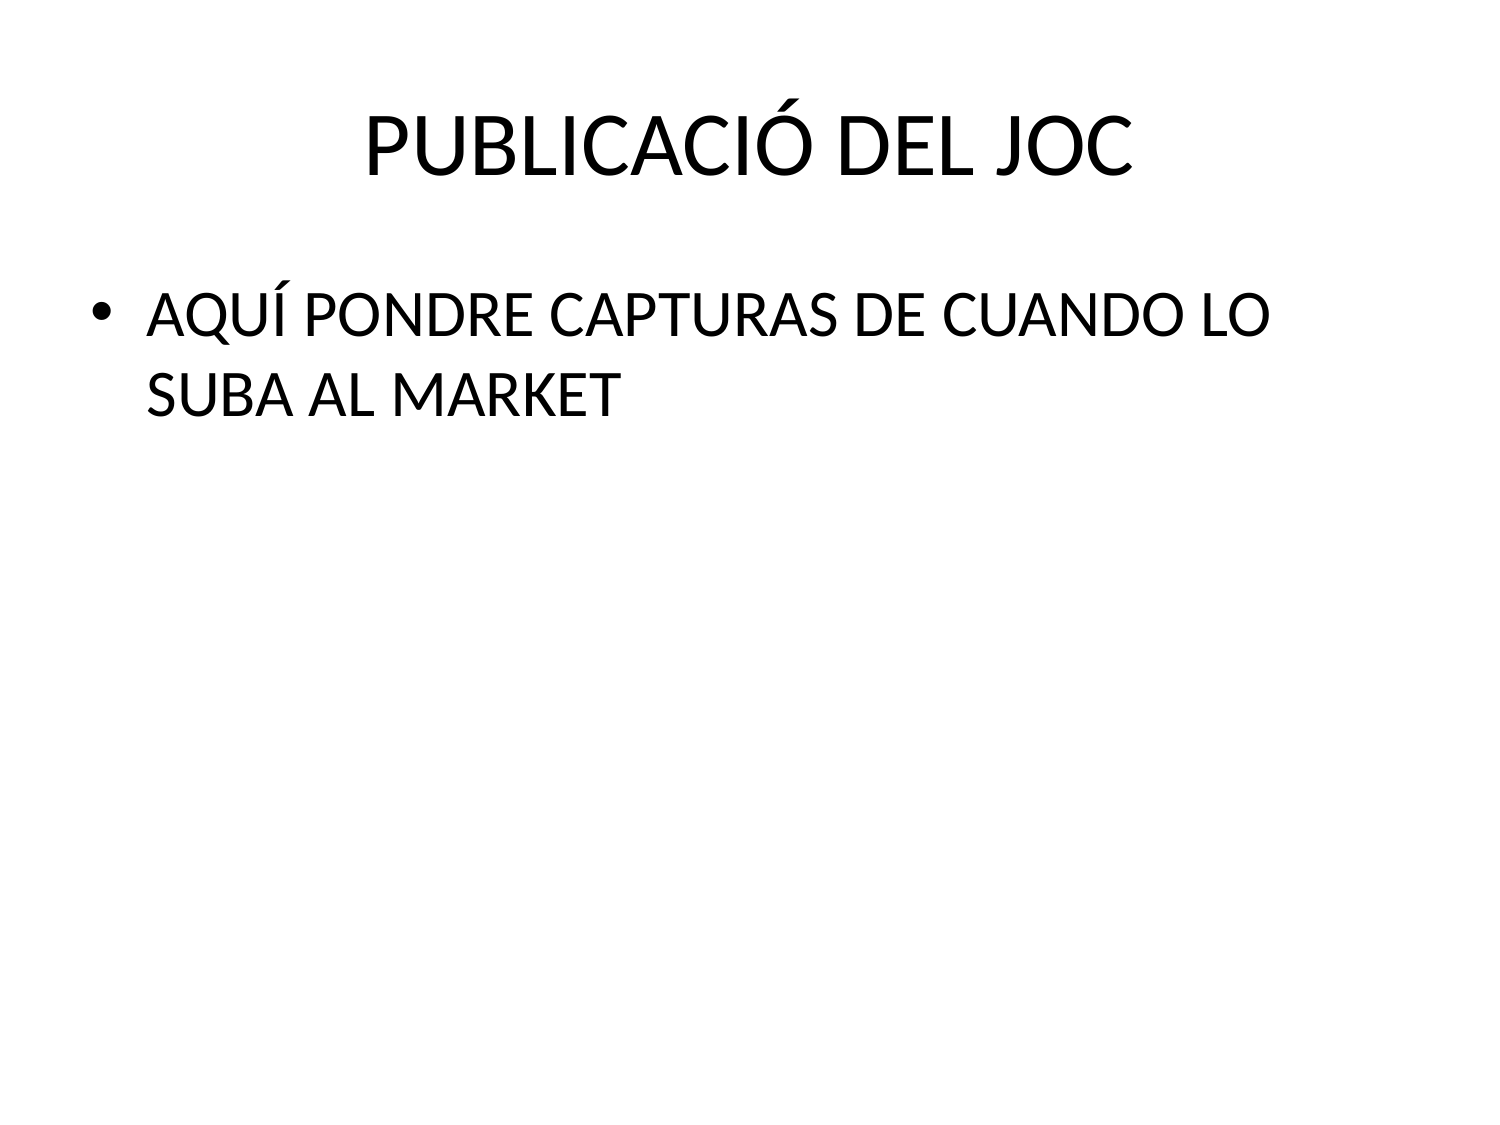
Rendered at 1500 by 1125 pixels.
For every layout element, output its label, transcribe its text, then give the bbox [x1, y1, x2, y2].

list AQUÍ PONDRE CAPTURAS DE CUANDO LO SUBA AL MARKET [75, 262, 1425, 1005]
title PUBLICACIÓ DEL JOC [75, 45, 1425, 233]
